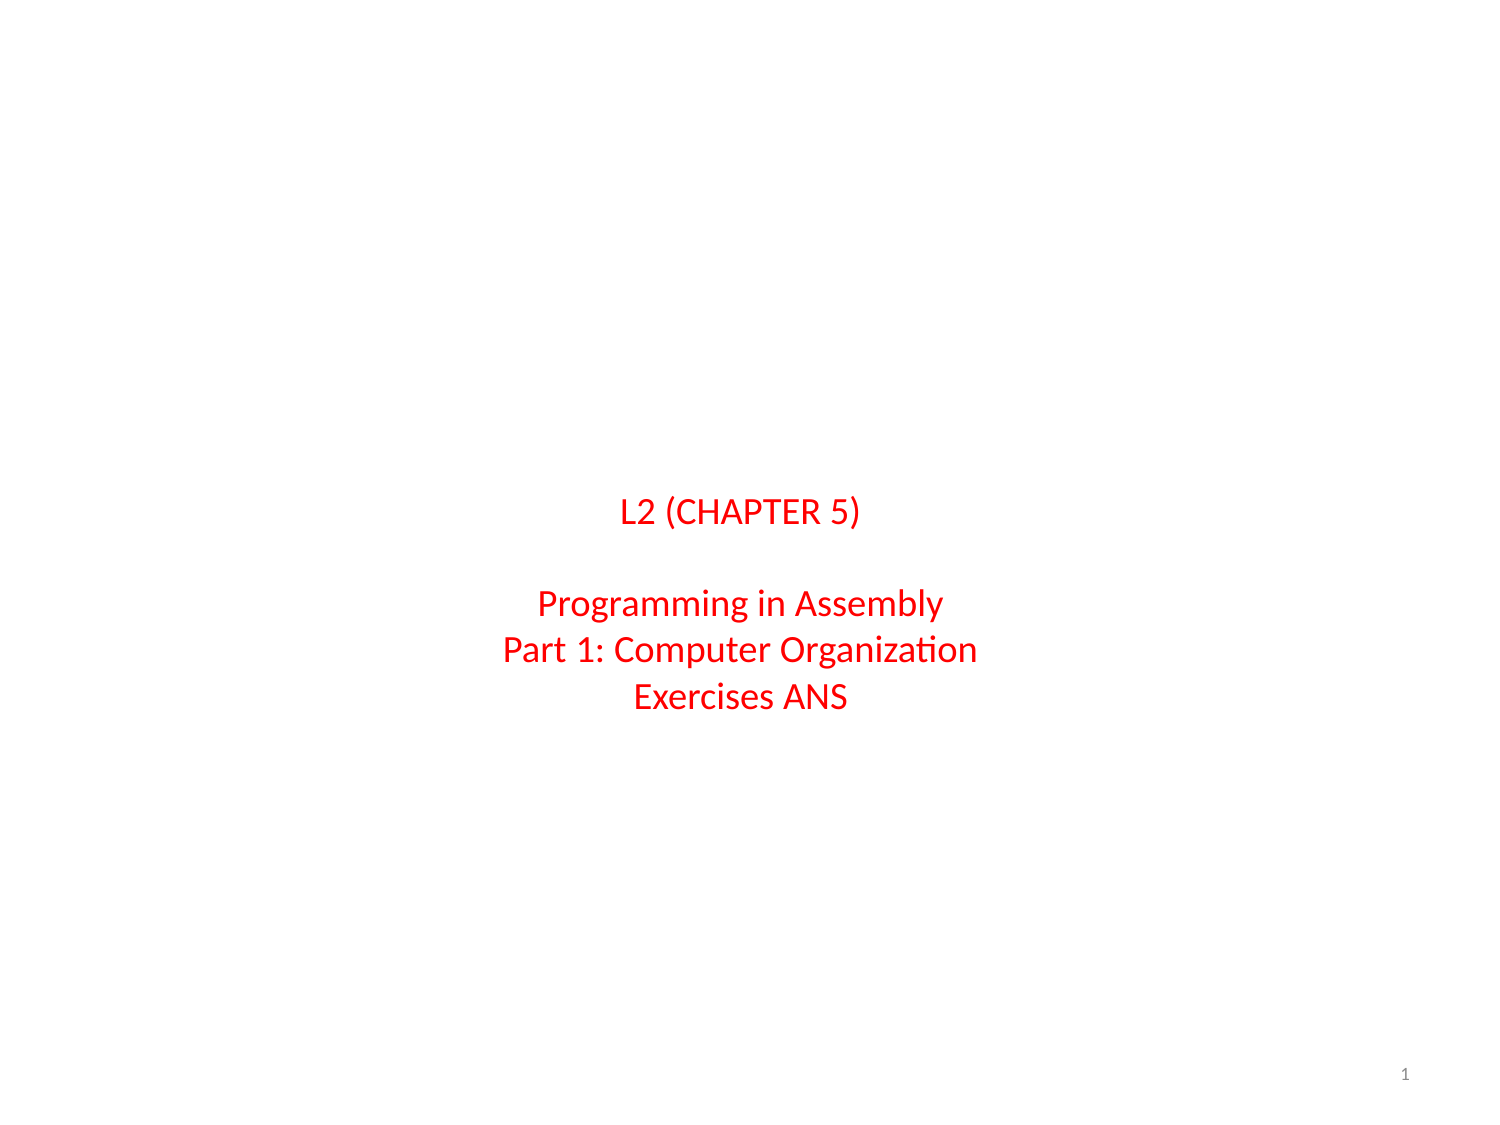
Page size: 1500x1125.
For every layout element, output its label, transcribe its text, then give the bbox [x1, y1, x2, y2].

title L2 (CHAPTER 5) Programming in Assembly Part 1: Computer Organization Exercises ANS [262, 478, 1219, 725]
slide_number 1 [1074, 1042, 1425, 1103]
